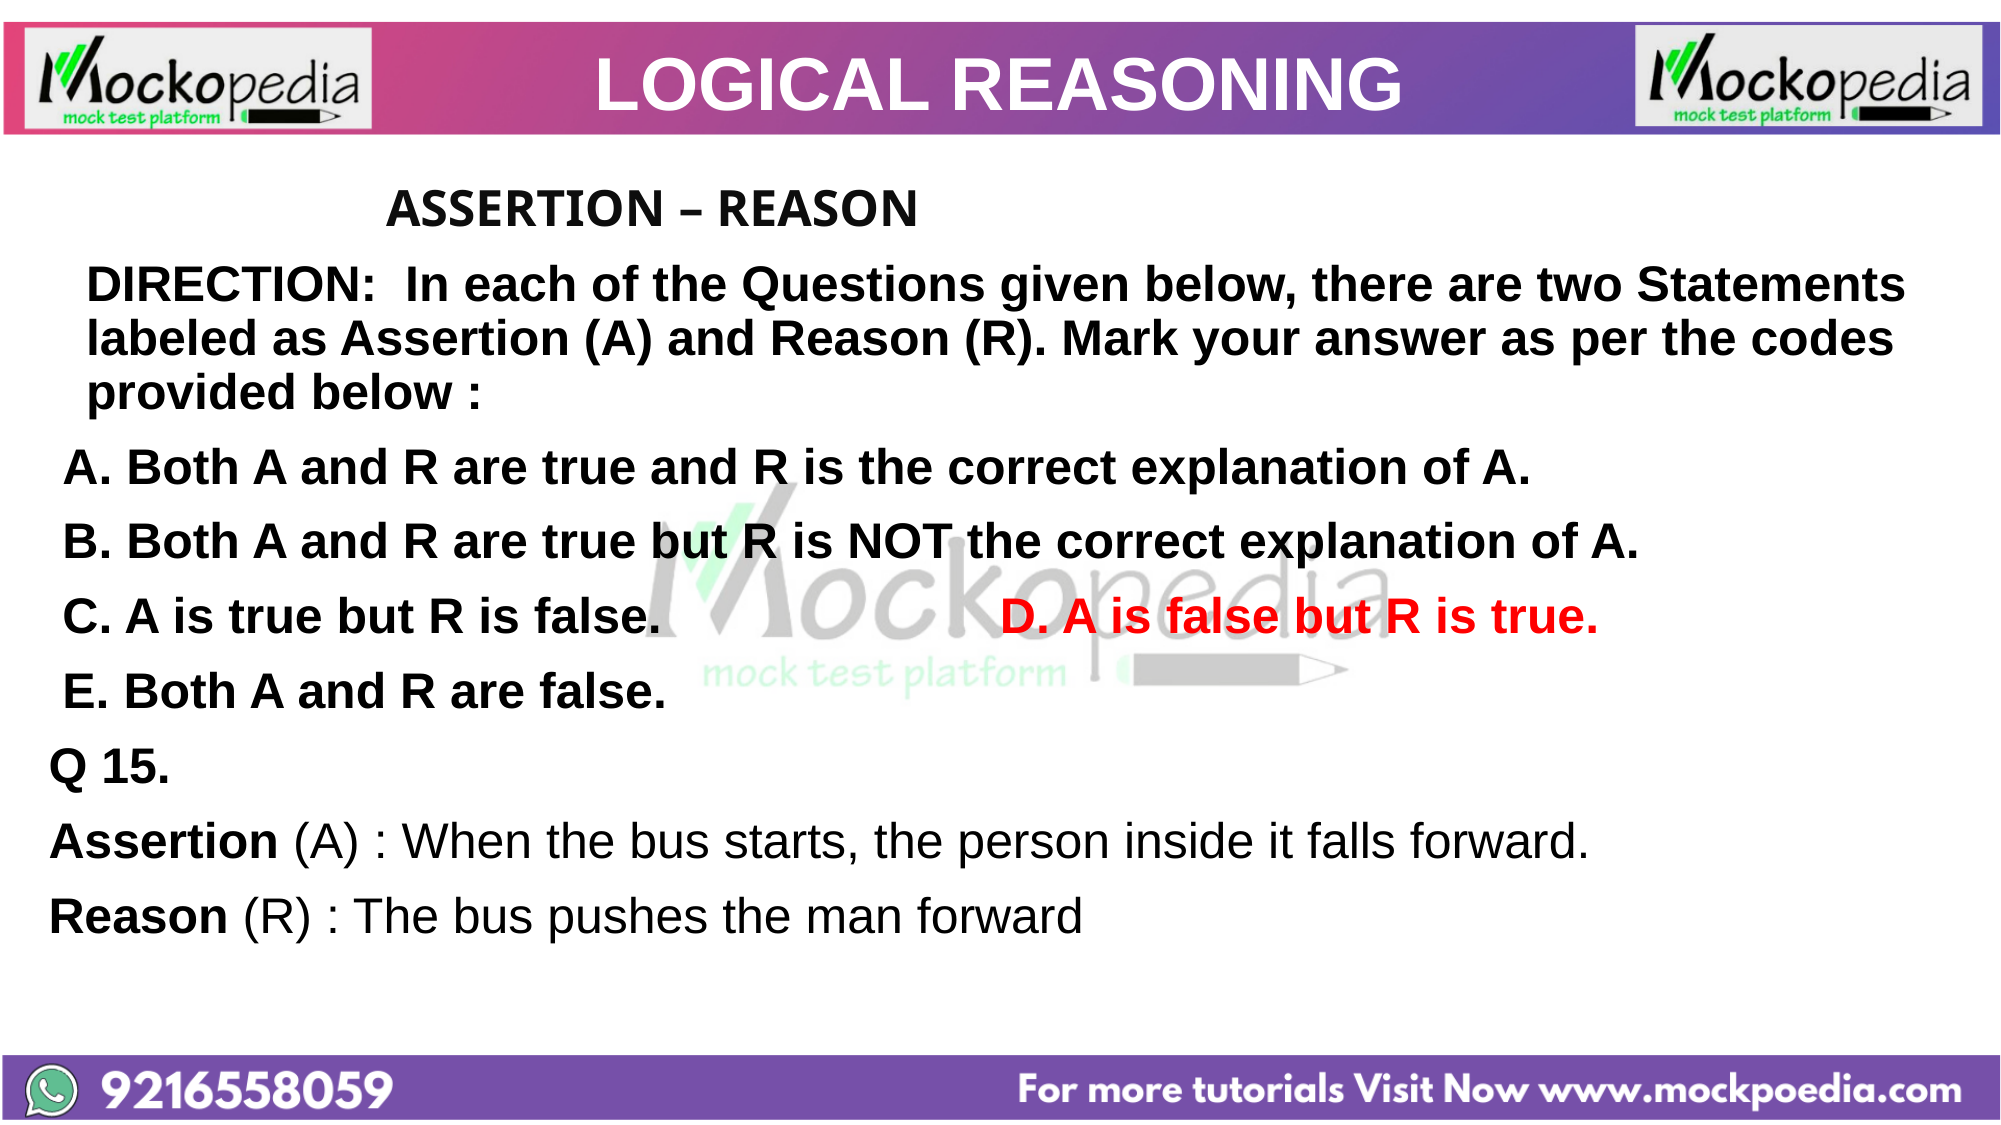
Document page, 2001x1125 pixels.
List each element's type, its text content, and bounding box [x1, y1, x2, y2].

picture [0, 0, 2001, 1125]
list ASSERTION – REASON DIRECTION: In each of the Questions given below, there are two Statements labeled as Assertion (A) and Reason (R). Mark your answer as per the codes provided below : A. Both A and R are true and R is the correct explanation of A. B. Both A and R are true but R is NOT the correct explanation of A. C. A is true but R is false. D. A is false but R is true. E. Both A and R are false. Q 15. Assertion (A) : When the bus starts, the person inside it falls forward. Reason (R) : The bus pushes the man forward [33, 175, 1959, 1053]
title LOGICAL REASONING [41, 31, 1959, 142]
